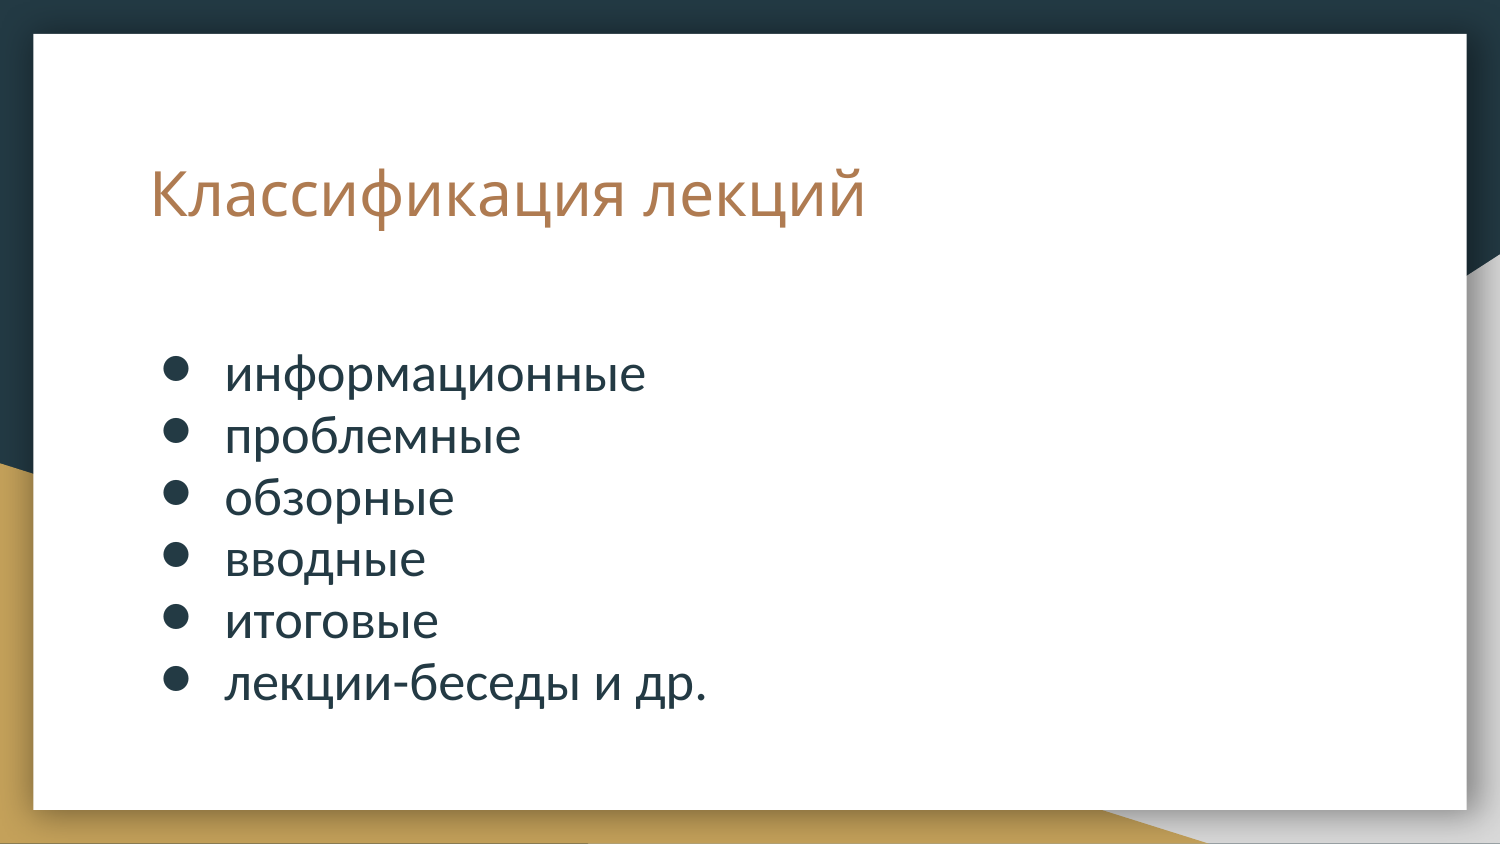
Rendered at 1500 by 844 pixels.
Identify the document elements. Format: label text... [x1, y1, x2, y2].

list информационные проблемные обзорные вводные итоговые лекции-беседы и др. [134, 326, 1366, 729]
title Классификация лекций [134, 138, 1366, 296]
